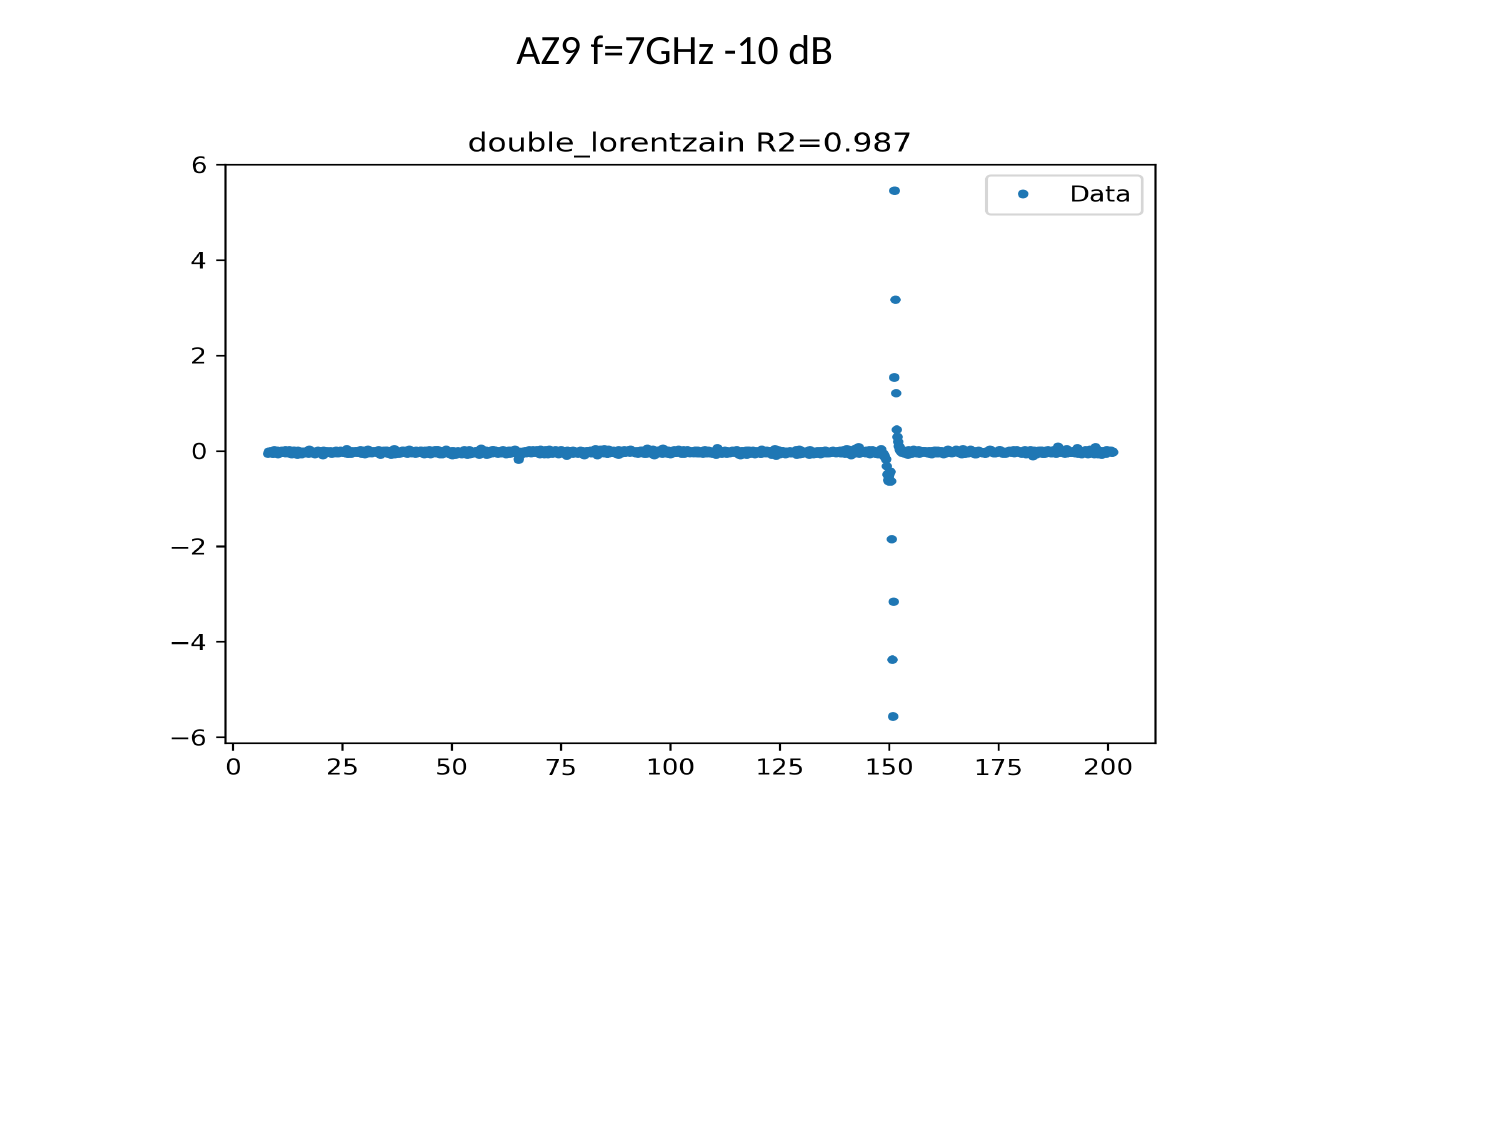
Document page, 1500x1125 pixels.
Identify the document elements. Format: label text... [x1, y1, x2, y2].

text_box AZ9 f=7GHz -10 dB [501, 15, 849, 73]
picture [74, 74, 1276, 826]
